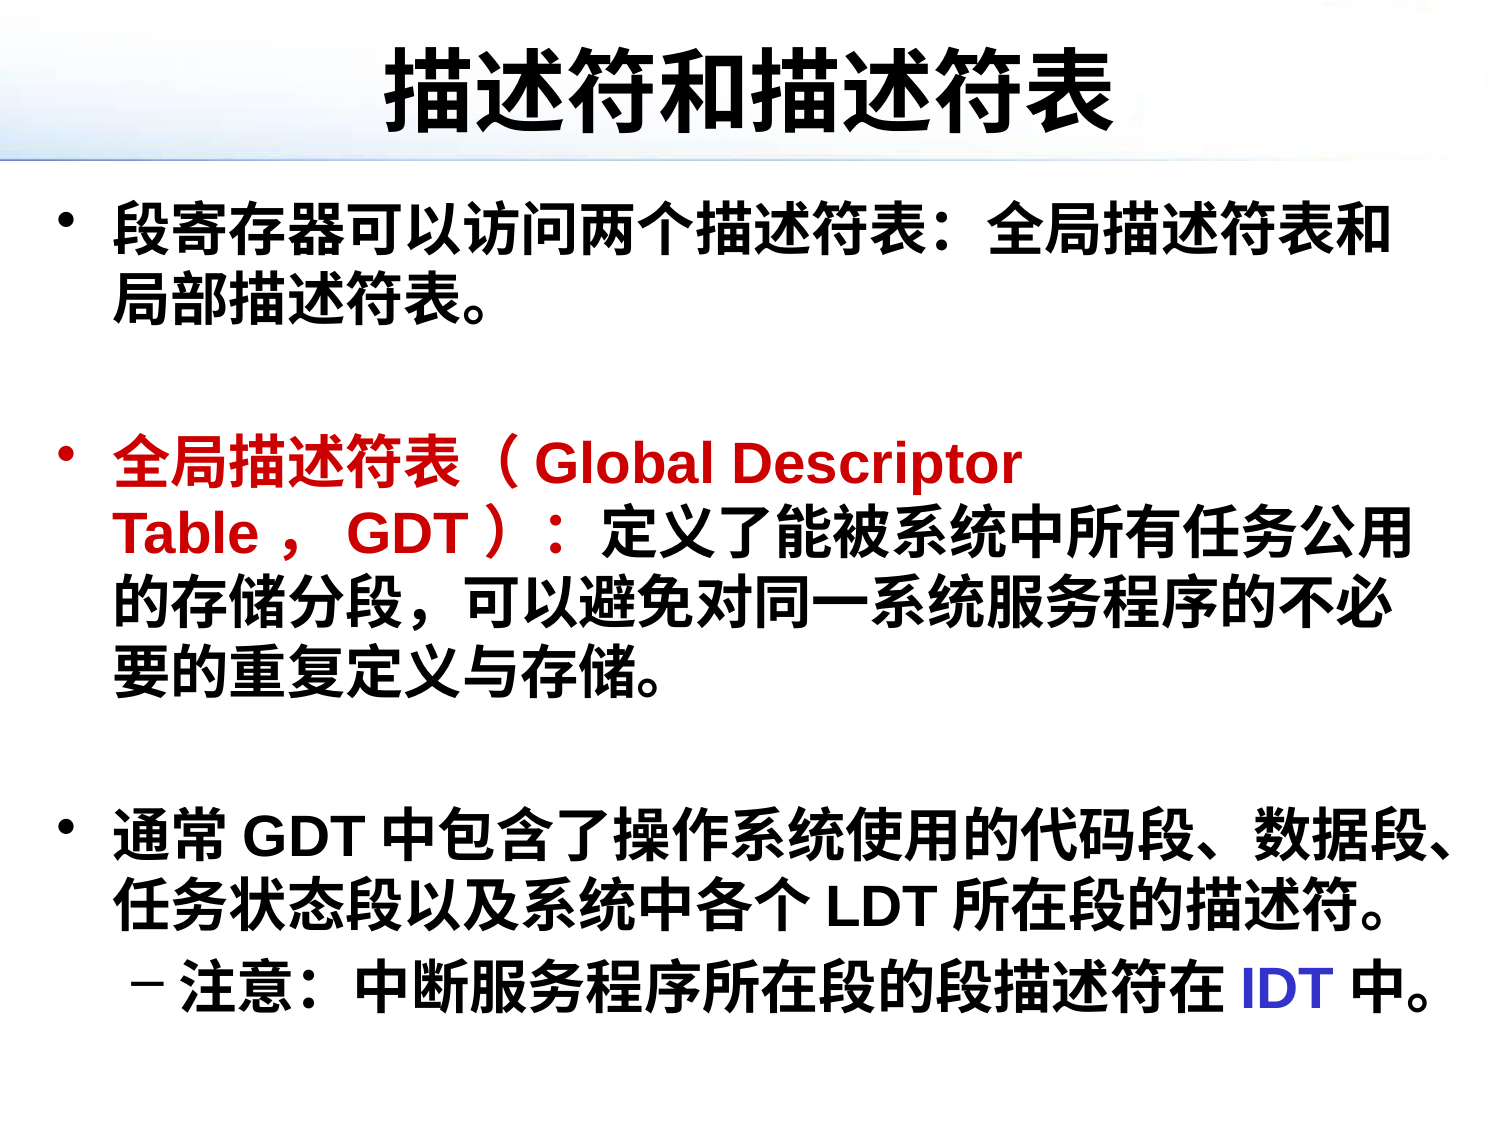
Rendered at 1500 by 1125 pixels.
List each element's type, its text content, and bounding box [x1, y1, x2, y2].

list 段寄存器可以访问两个描述符表：全局描述符表和局部描述符表。 全局描述符表（Global Descriptor Table，GDT）：定义了能被系统中所有任务公用的存储分段，可以避免对同一系统服务程序的不必要的重复定义与存储。 通常GDT中包含了操作系统使用的代码段、数据段、任务状态段以及系统中各个LDT所在段的描述符。 注意：中断服务程序所在段的段描述符在IDT中。 [41, 184, 1459, 1059]
title 描述符和描述符表 [29, 31, 1471, 147]
picture [0, 0, 1500, 161]
